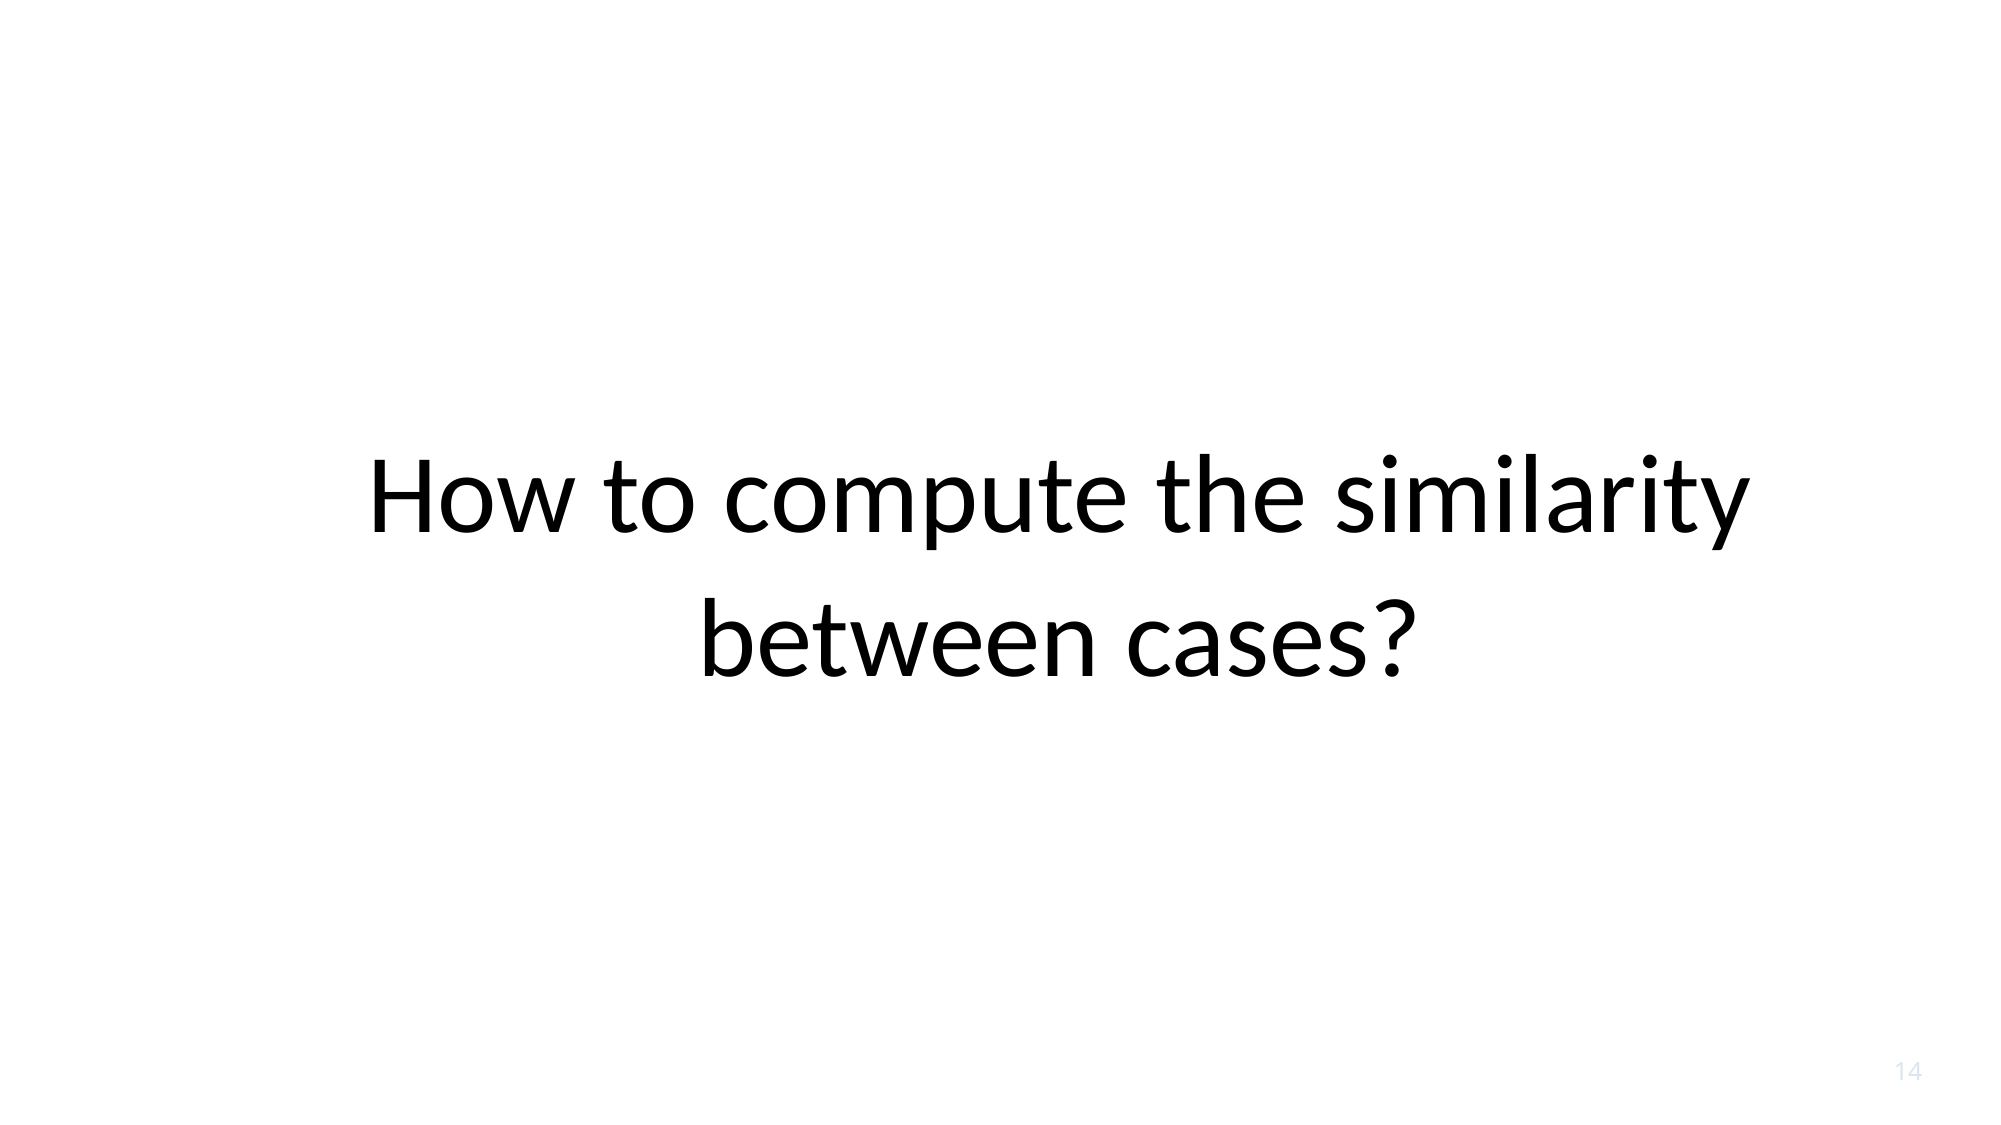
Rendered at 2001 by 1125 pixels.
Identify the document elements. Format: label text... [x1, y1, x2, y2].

text_box How to compute the similarity between cases? [332, 402, 1788, 707]
slide_number 14 [1665, 1042, 1938, 1103]
